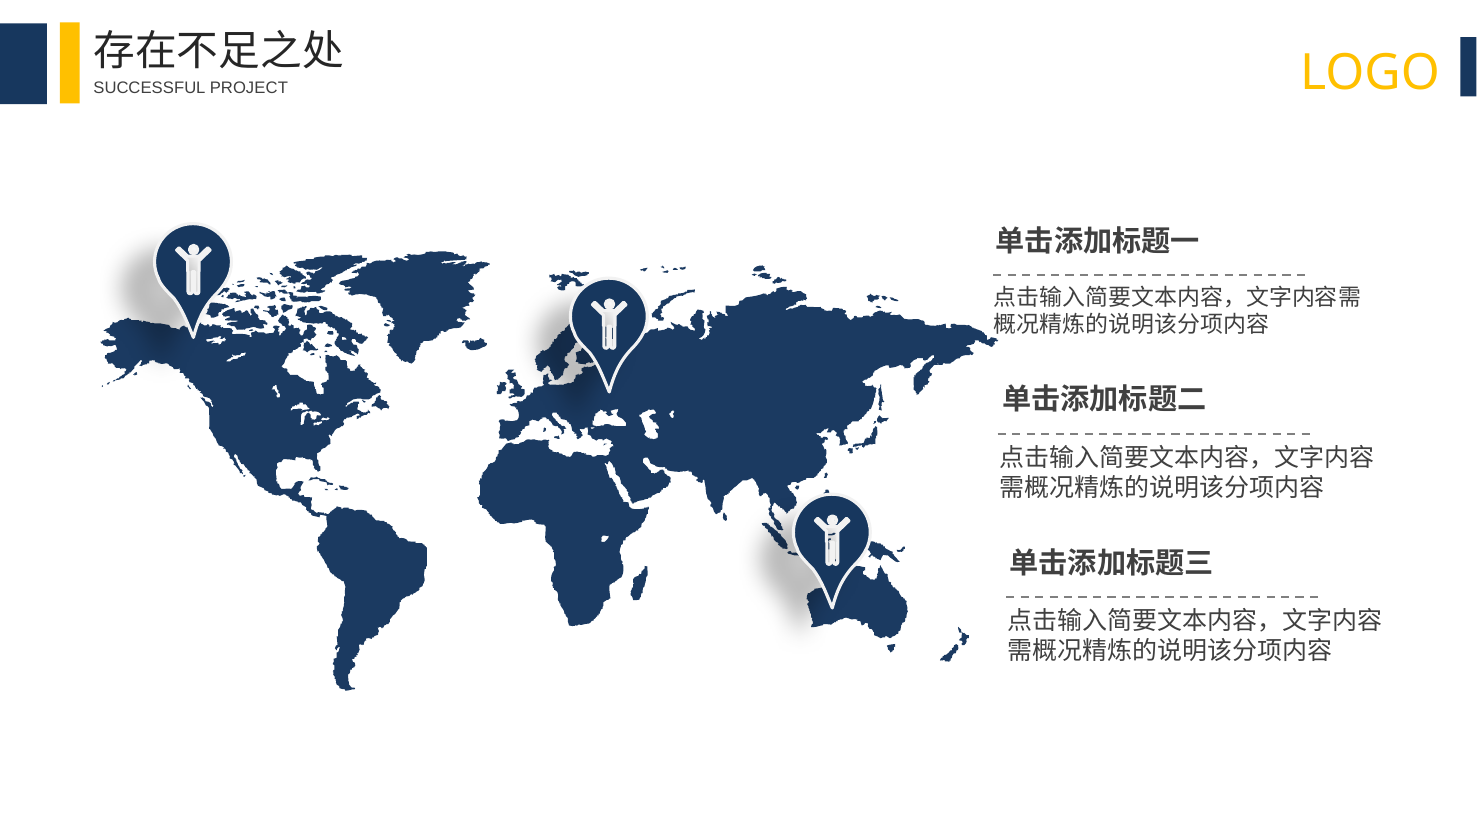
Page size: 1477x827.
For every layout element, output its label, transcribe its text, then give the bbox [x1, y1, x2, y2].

text_box 点击输入简要文本内容，文字内容需概况精炼的说明该分项内容 [1002, 277, 1387, 343]
text_box 点击输入简要文本内容，文字内容需概况精炼的说明该分项内容 [1002, 598, 1402, 670]
text_box [1458, 35, 1477, 99]
text_box 点击输入简要文本内容，文字内容需概况精炼的说明该分项内容 [1002, 435, 1390, 507]
text_box 存在不足之处 [93, 23, 359, 74]
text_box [99, 250, 999, 692]
text_box [0, 21, 49, 106]
text_box 单击添加标题一 [984, 216, 1212, 263]
text_box LOGO [1289, 33, 1477, 105]
text_box SUCCESSFUL PROJECT [93, 76, 359, 97]
text_box 单击添加标题二 [1002, 375, 1218, 422]
text_box [154, 221, 232, 249]
text_box 单击添加标题三 [1002, 538, 1226, 585]
text_box [58, 20, 82, 105]
